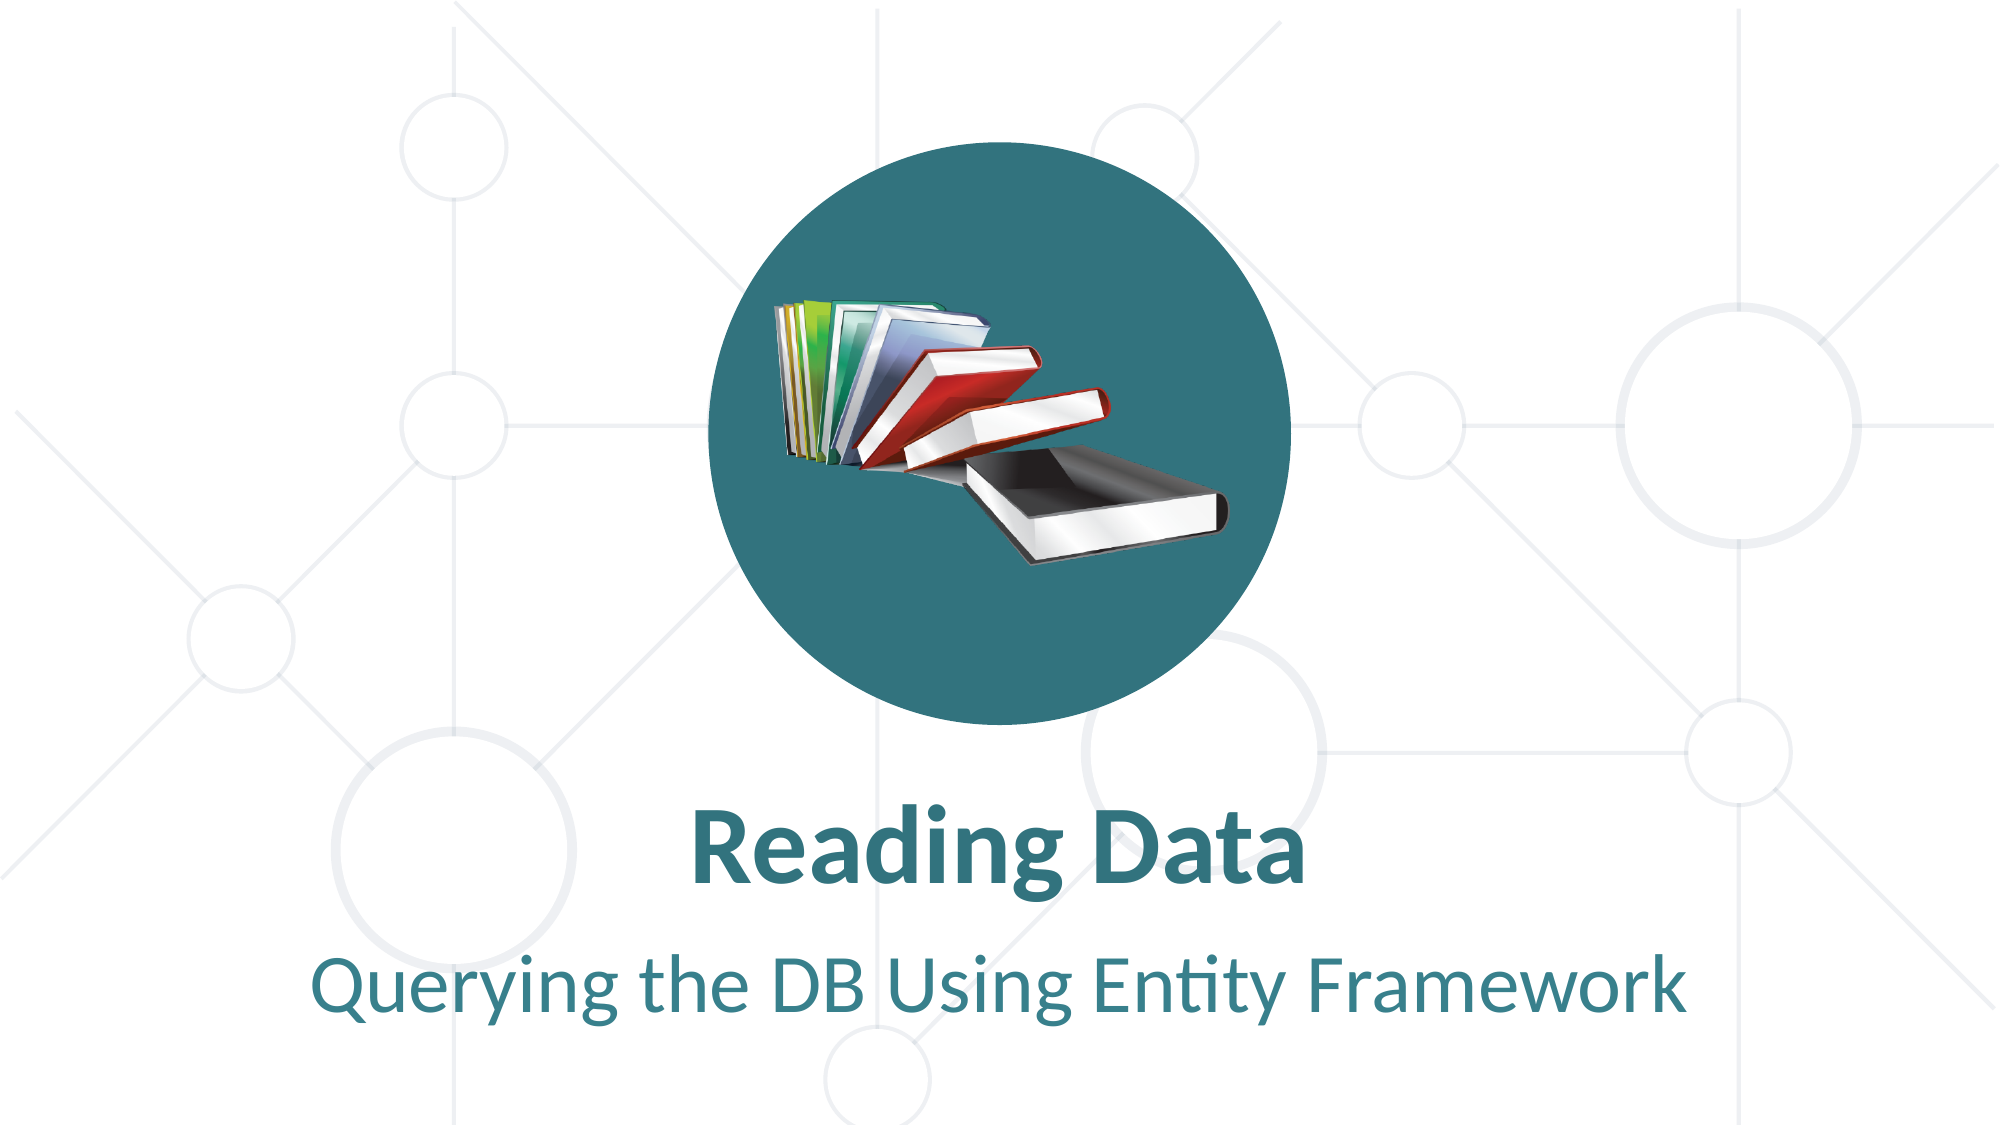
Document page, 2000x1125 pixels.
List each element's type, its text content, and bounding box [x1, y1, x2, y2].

list Querying the DB Using Entity Framework [100, 916, 1899, 1037]
title Reading Data [100, 775, 1899, 904]
picture [774, 299, 1231, 566]
